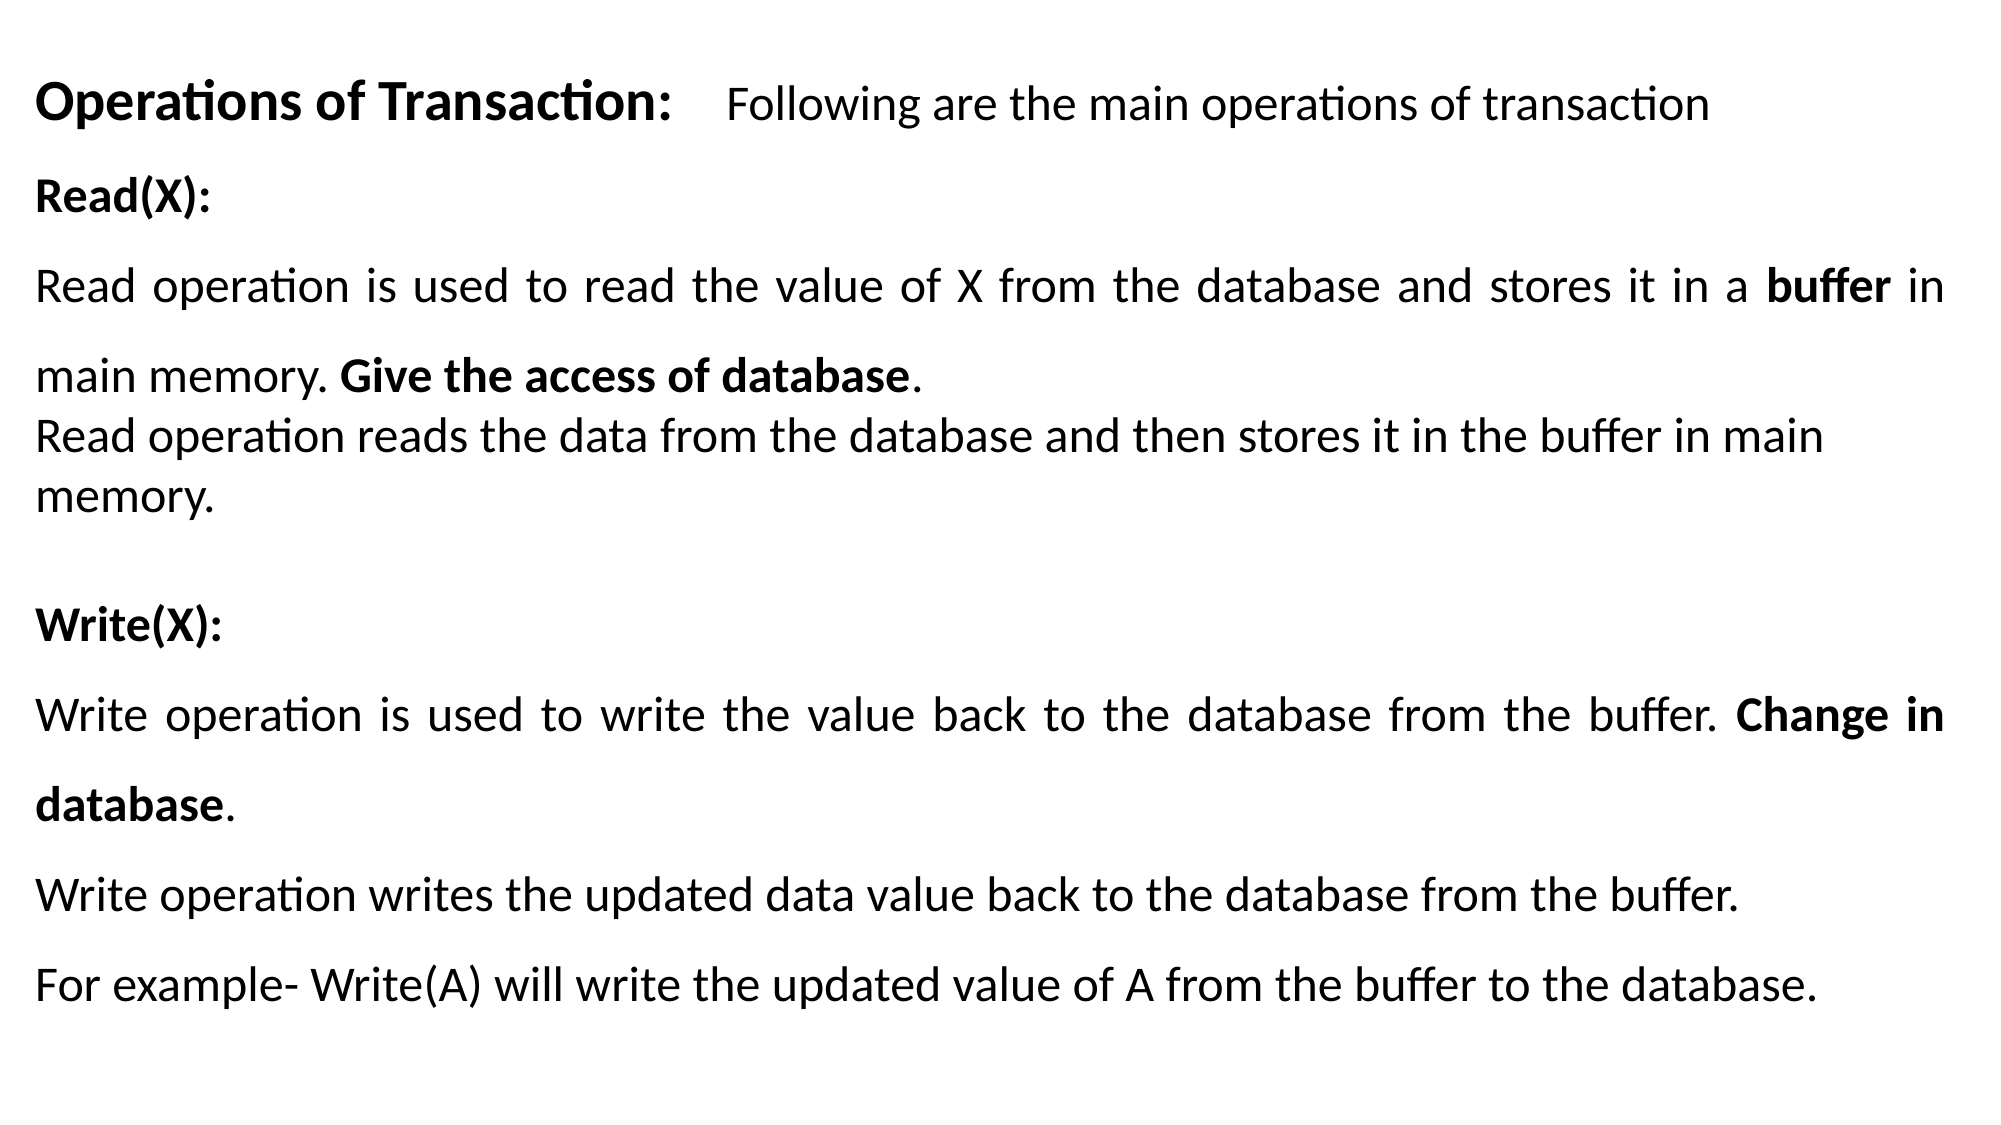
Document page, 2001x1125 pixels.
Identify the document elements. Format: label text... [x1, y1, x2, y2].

text_box Operations of Transaction: Following are the main operations of transaction Read(X): Read operation is used to read the value of X from the database and stores it in a buffer in main memory. Give the access of database. Read operation reads the data from the database and then stores it in the buffer in main memory. Write(X): Write operation is used to write the value back to the database from the buffer. Change in database. Write operation writes the updated data value back to the database from the buffer. For example- Write(A) will write the updated value of A from the buffer to the database. [20, 19, 1960, 1019]
